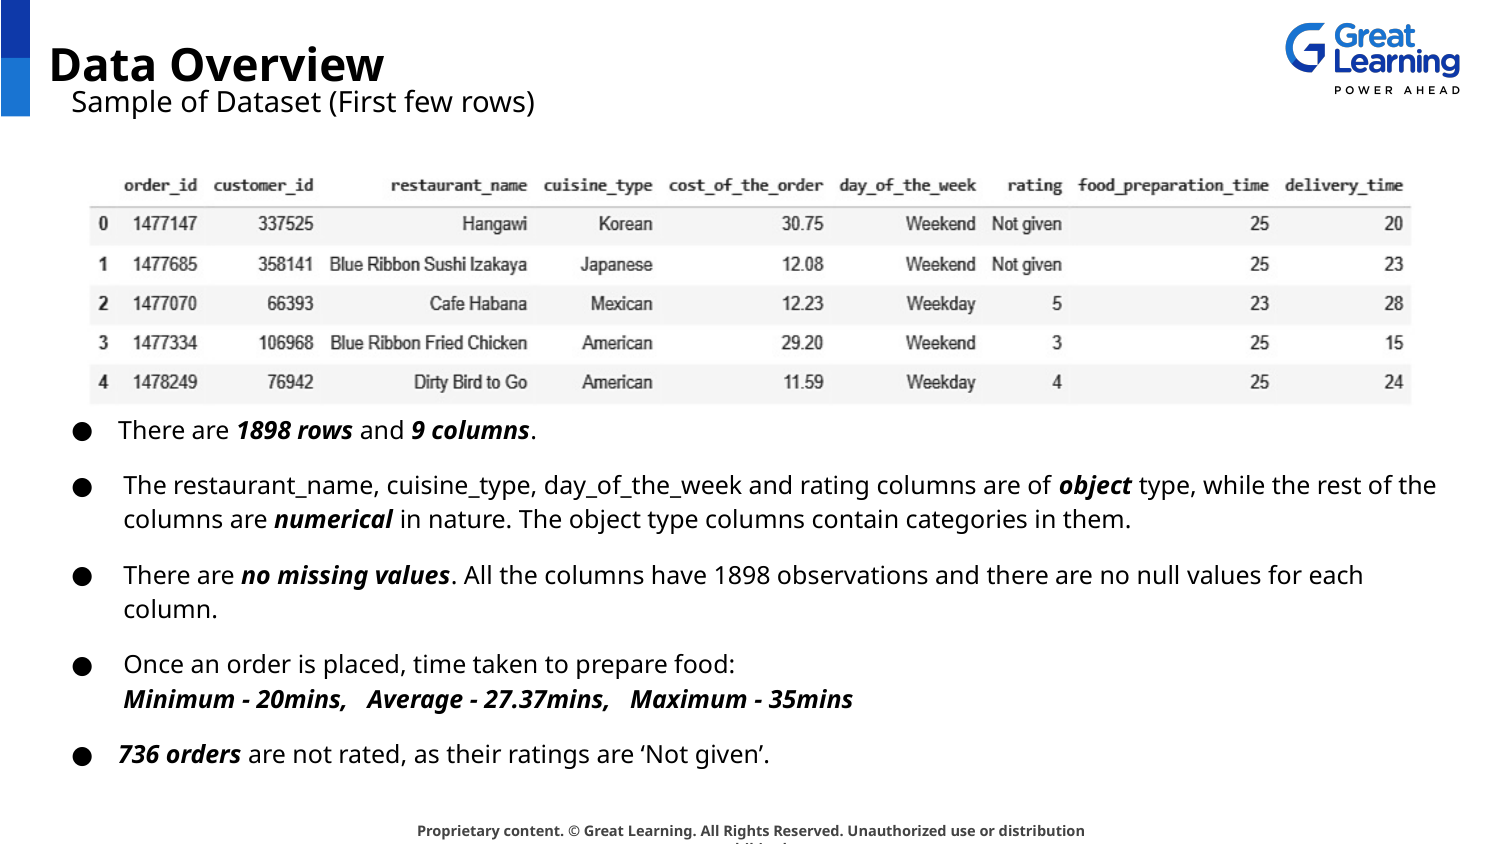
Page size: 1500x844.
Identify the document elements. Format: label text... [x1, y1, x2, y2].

picture [67, 155, 1433, 408]
title Data Overview [33, 20, 1431, 63]
list Sample of Dataset (First few rows) There are 1898 rows and 9 columns. The restaurant_name, cuisine_type, day_of_the_week and rating columns are of object type, while the rest of the columns are numerical in nature. The object type columns contain categories in them. There are no missing values. All the columns have 1898 observations and there are no null values for each column. Once an order is placed, time taken to prepare food: Minimum - 20mins, Average - 27.37mins, Maximum - 35mins 736 orders are not rated, as their ratings are ‘Not given’. [33, 63, 1467, 818]
picture [1258, 11, 1487, 106]
